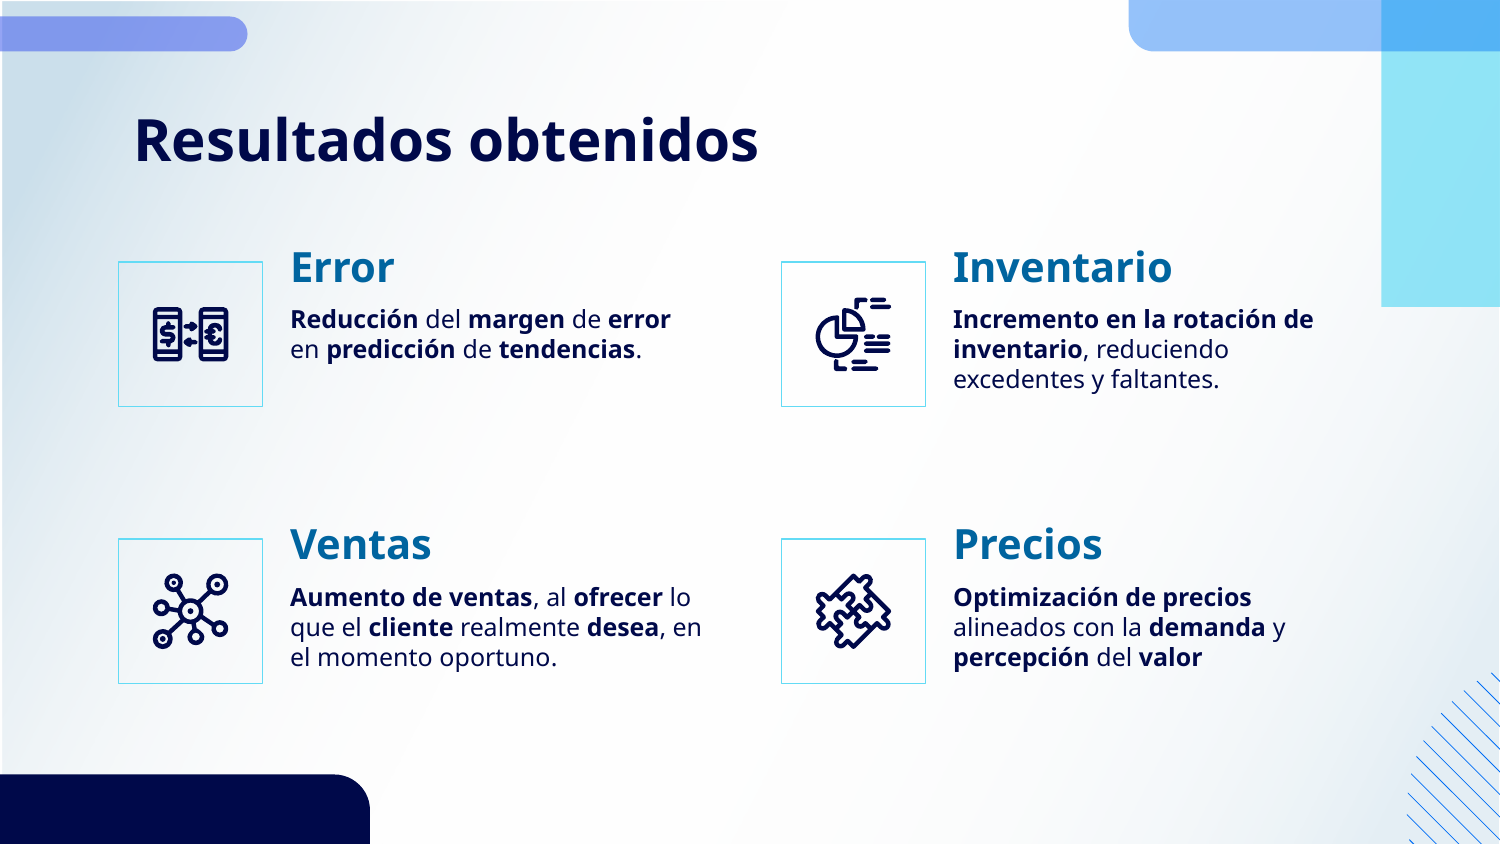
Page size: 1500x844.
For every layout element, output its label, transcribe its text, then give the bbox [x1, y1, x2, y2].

text_box [781, 539, 926, 684]
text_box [815, 297, 892, 372]
subtitle Incremento en la rotación de inventario, reduciendo excedentes y faltantes. [938, 306, 1382, 435]
subtitle Aumento de ventas, al ofrecer lo que el cliente realmente desea, en el momento oportuno. [275, 584, 719, 712]
text_box [781, 262, 926, 407]
subtitle Ventas [275, 517, 719, 584]
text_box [152, 573, 229, 650]
subtitle Inventario [938, 239, 1382, 306]
picture [3, 2, 1499, 843]
subtitle Reducción del margen de error en predicción de tendencias. [275, 306, 719, 435]
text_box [815, 573, 892, 650]
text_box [152, 306, 229, 362]
subtitle Optimización de precios alineados con la demanda y percepción del valor [938, 584, 1382, 712]
text_box [118, 539, 263, 684]
text_box [118, 262, 263, 407]
subtitle Precios [938, 517, 1382, 584]
subtitle Error [275, 239, 719, 306]
title Resultados obtenidos [118, 88, 1382, 183]
